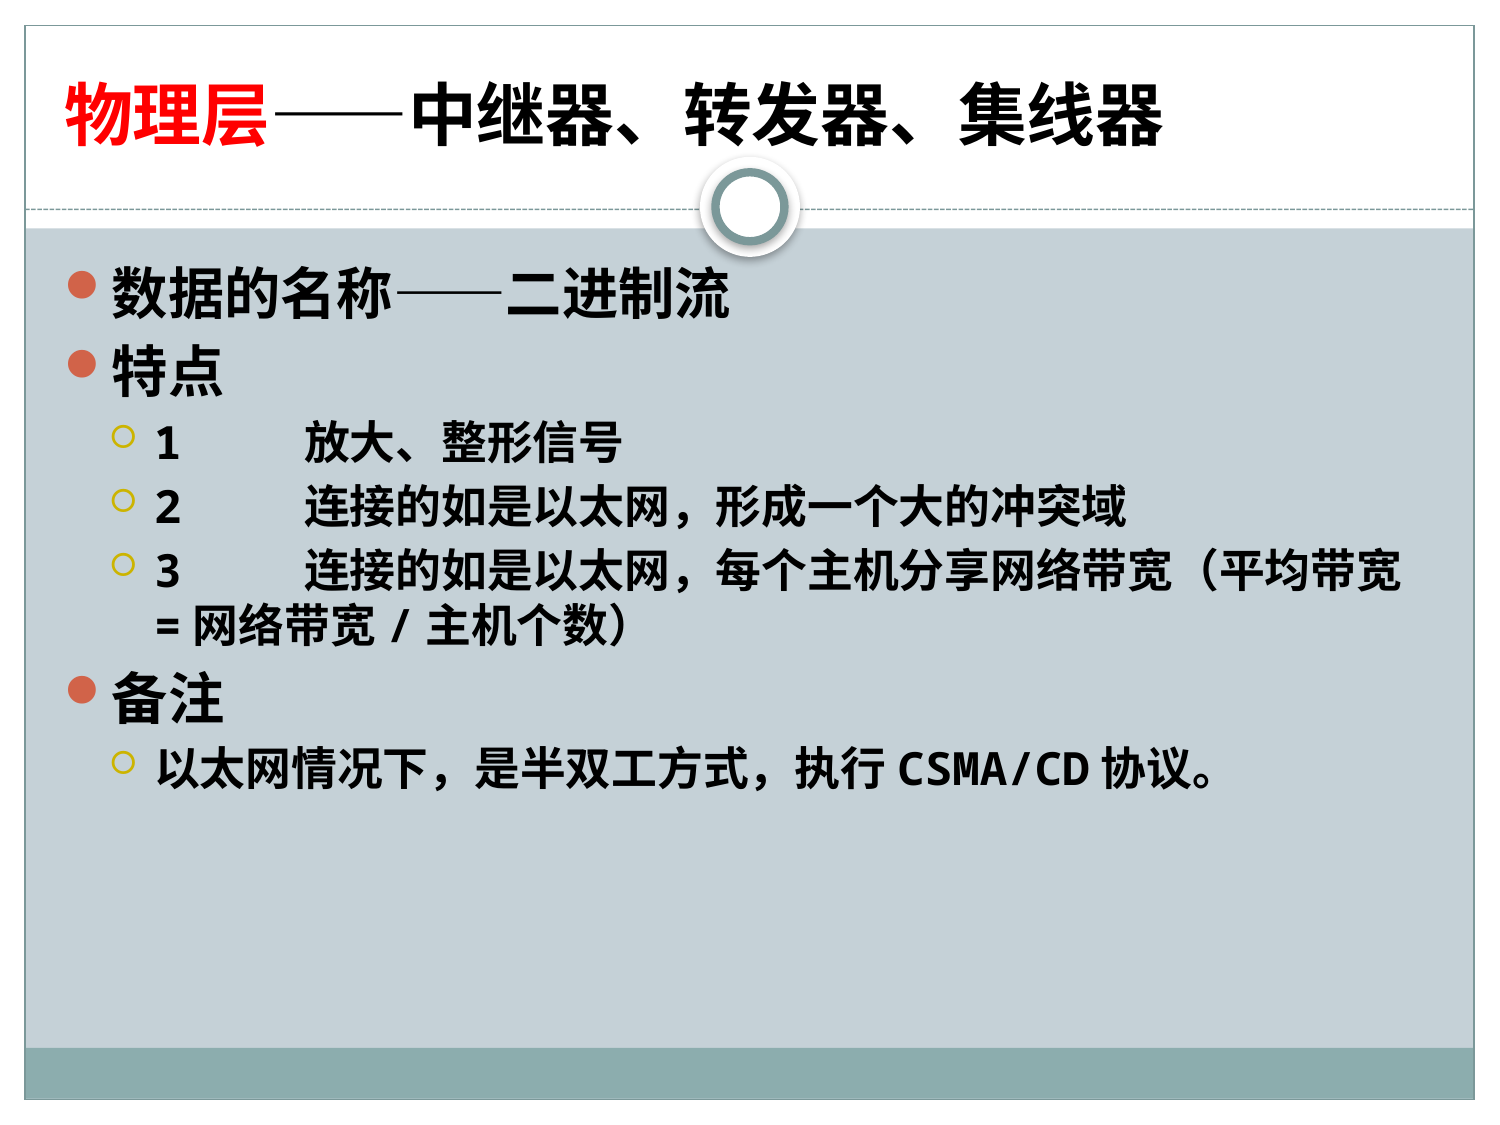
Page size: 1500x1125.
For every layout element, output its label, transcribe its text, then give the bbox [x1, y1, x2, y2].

list 数据的名称——二进制流 特点 1 放大、整形信号 2 连接的如是以太网，形成一个大的冲突域 3 连接的如是以太网，每个主机分享网络带宽（平均带宽=网络带宽/主机个数） 备注 以太网情况下，是半双工方式，执行CSMA/CD协议。 [49, 250, 1445, 1001]
title 物理层——中继器、转发器、集线器 [49, 37, 1450, 162]
